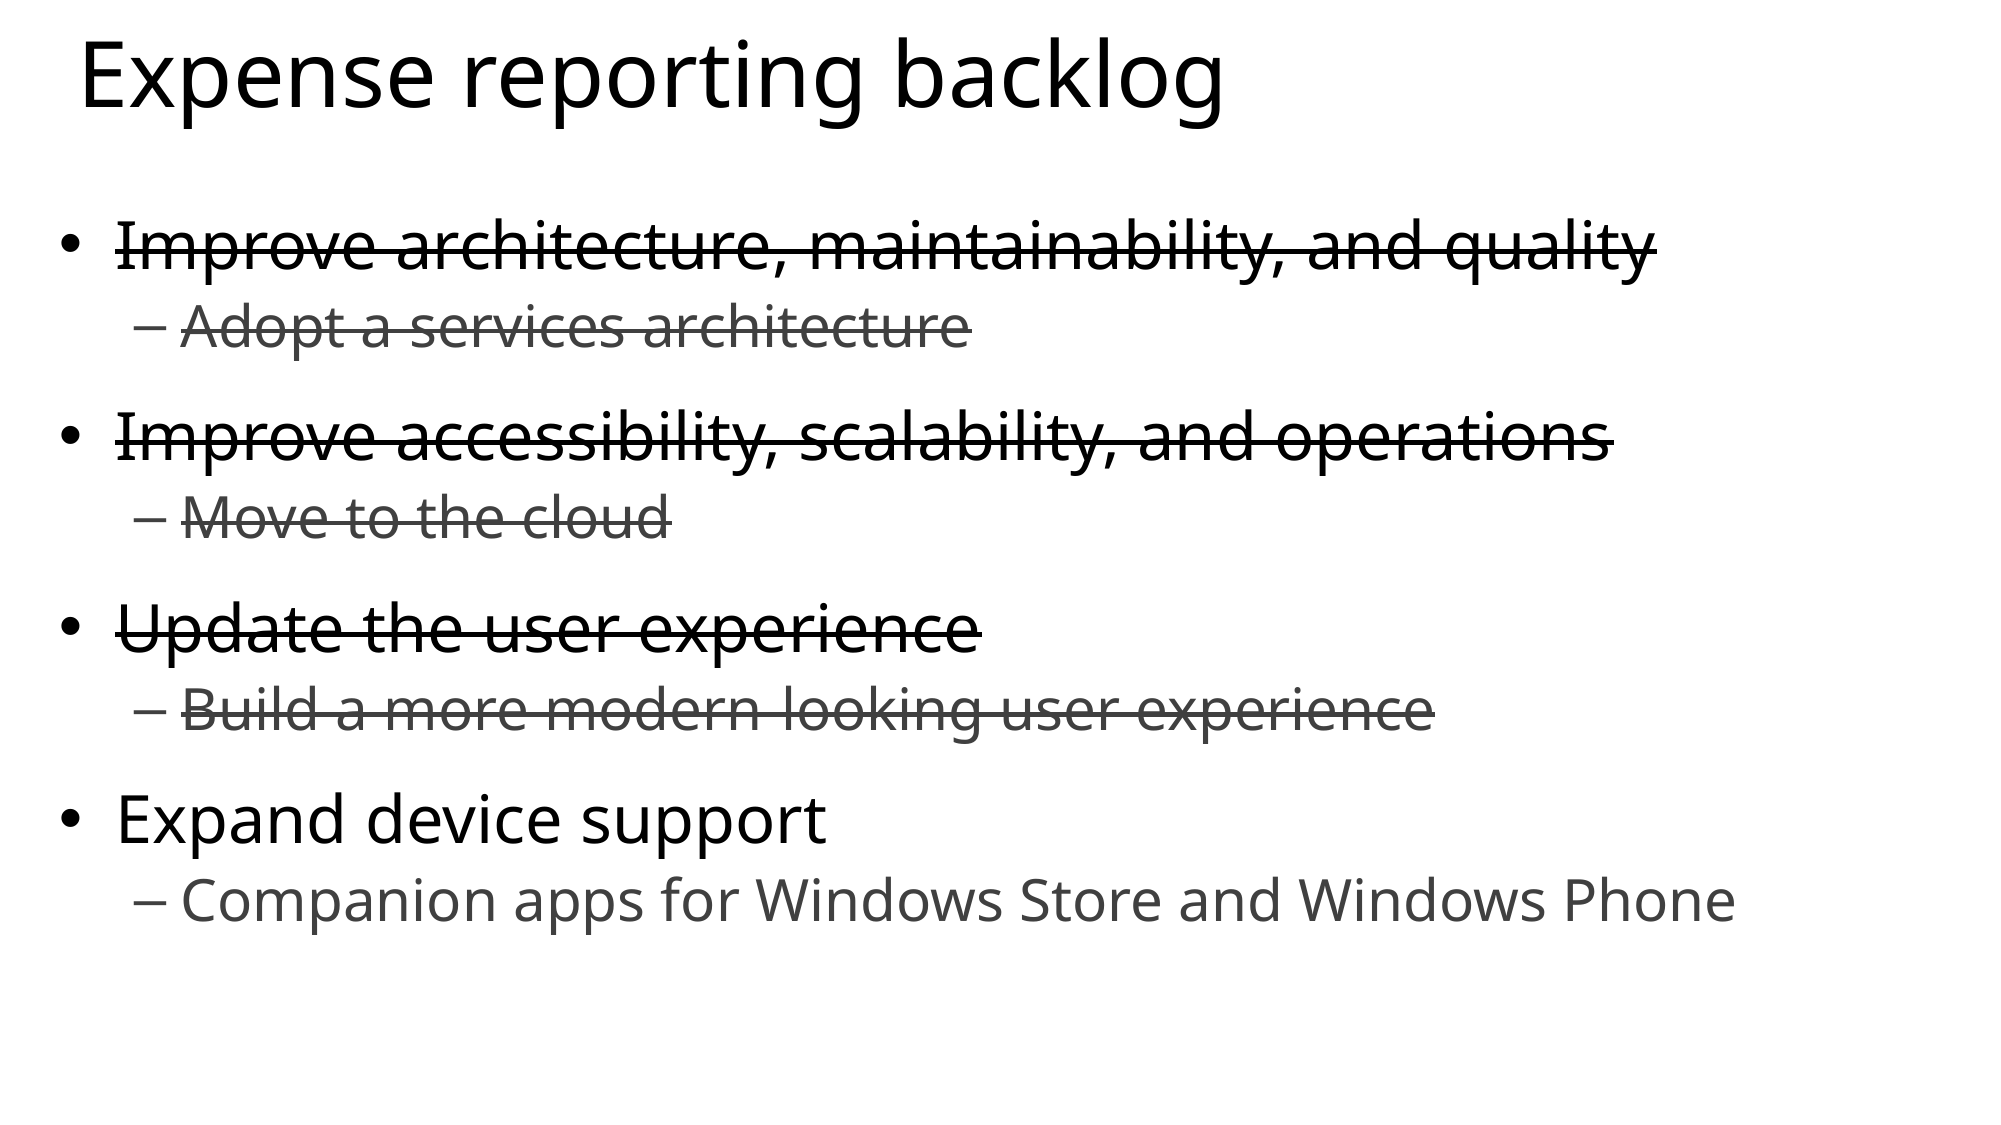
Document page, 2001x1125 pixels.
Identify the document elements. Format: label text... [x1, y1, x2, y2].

list Improve architecture, maintainability, and quality Adopt a services architecture Improve accessibility, scalability, and operations Move to the cloud Update the user experience Build a more modern-looking user experience Expand device support Companion apps for Windows Store and Windows Phone [44, 195, 1956, 902]
title Expense reporting backlog [62, 29, 1953, 205]
